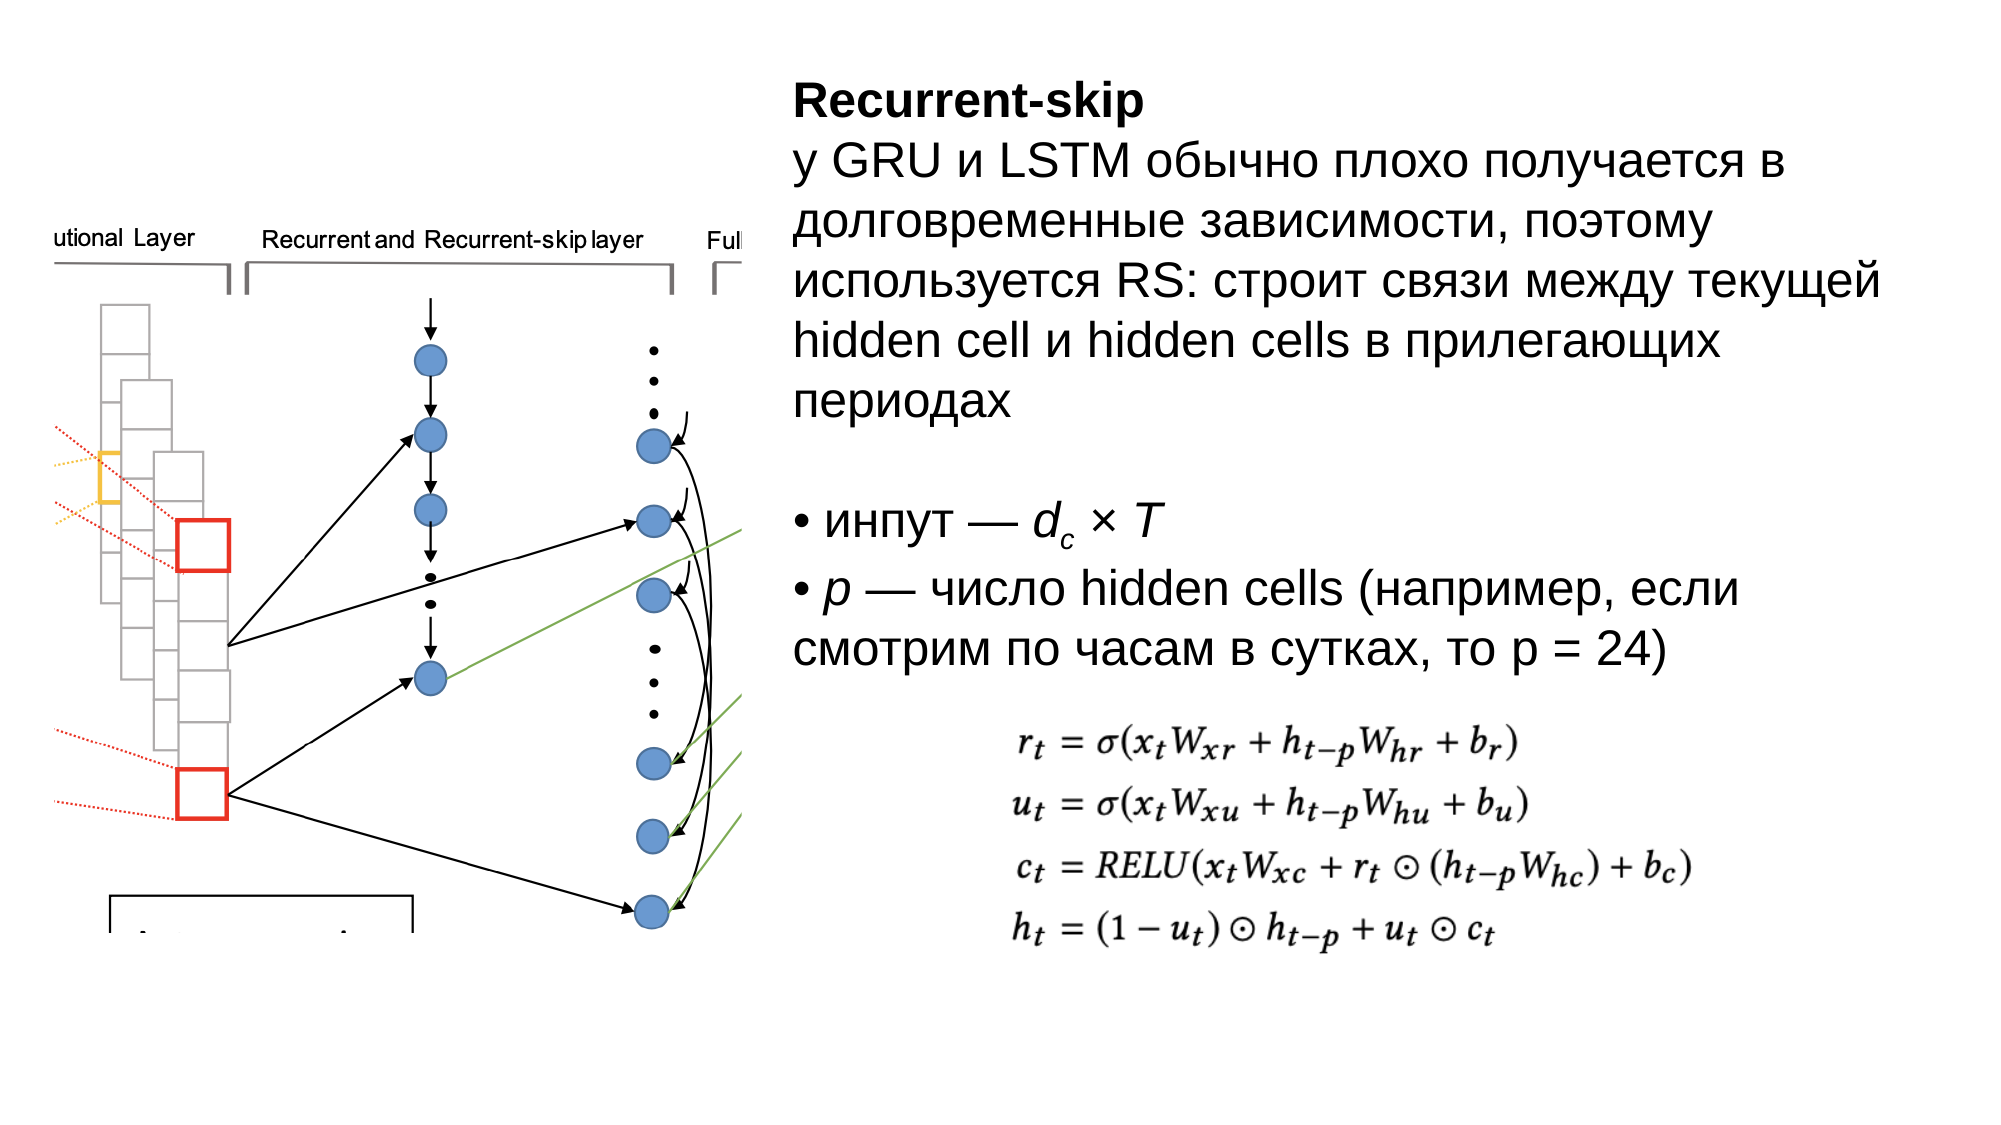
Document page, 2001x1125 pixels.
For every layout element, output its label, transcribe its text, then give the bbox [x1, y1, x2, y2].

picture [54, 192, 742, 933]
picture [992, 709, 1731, 961]
text_box Recurrent-skip у GRU и LSTM обычно плохо получается в долговременные зависимости, поэтому используется RS: строит связи между текущей hidden cell и hidden cells в прилегающих периодах • инпут — dc × T • p — число hidden cells (например, если смотрим по часам в сутках, то p = 24) [777, 59, 1946, 683]
